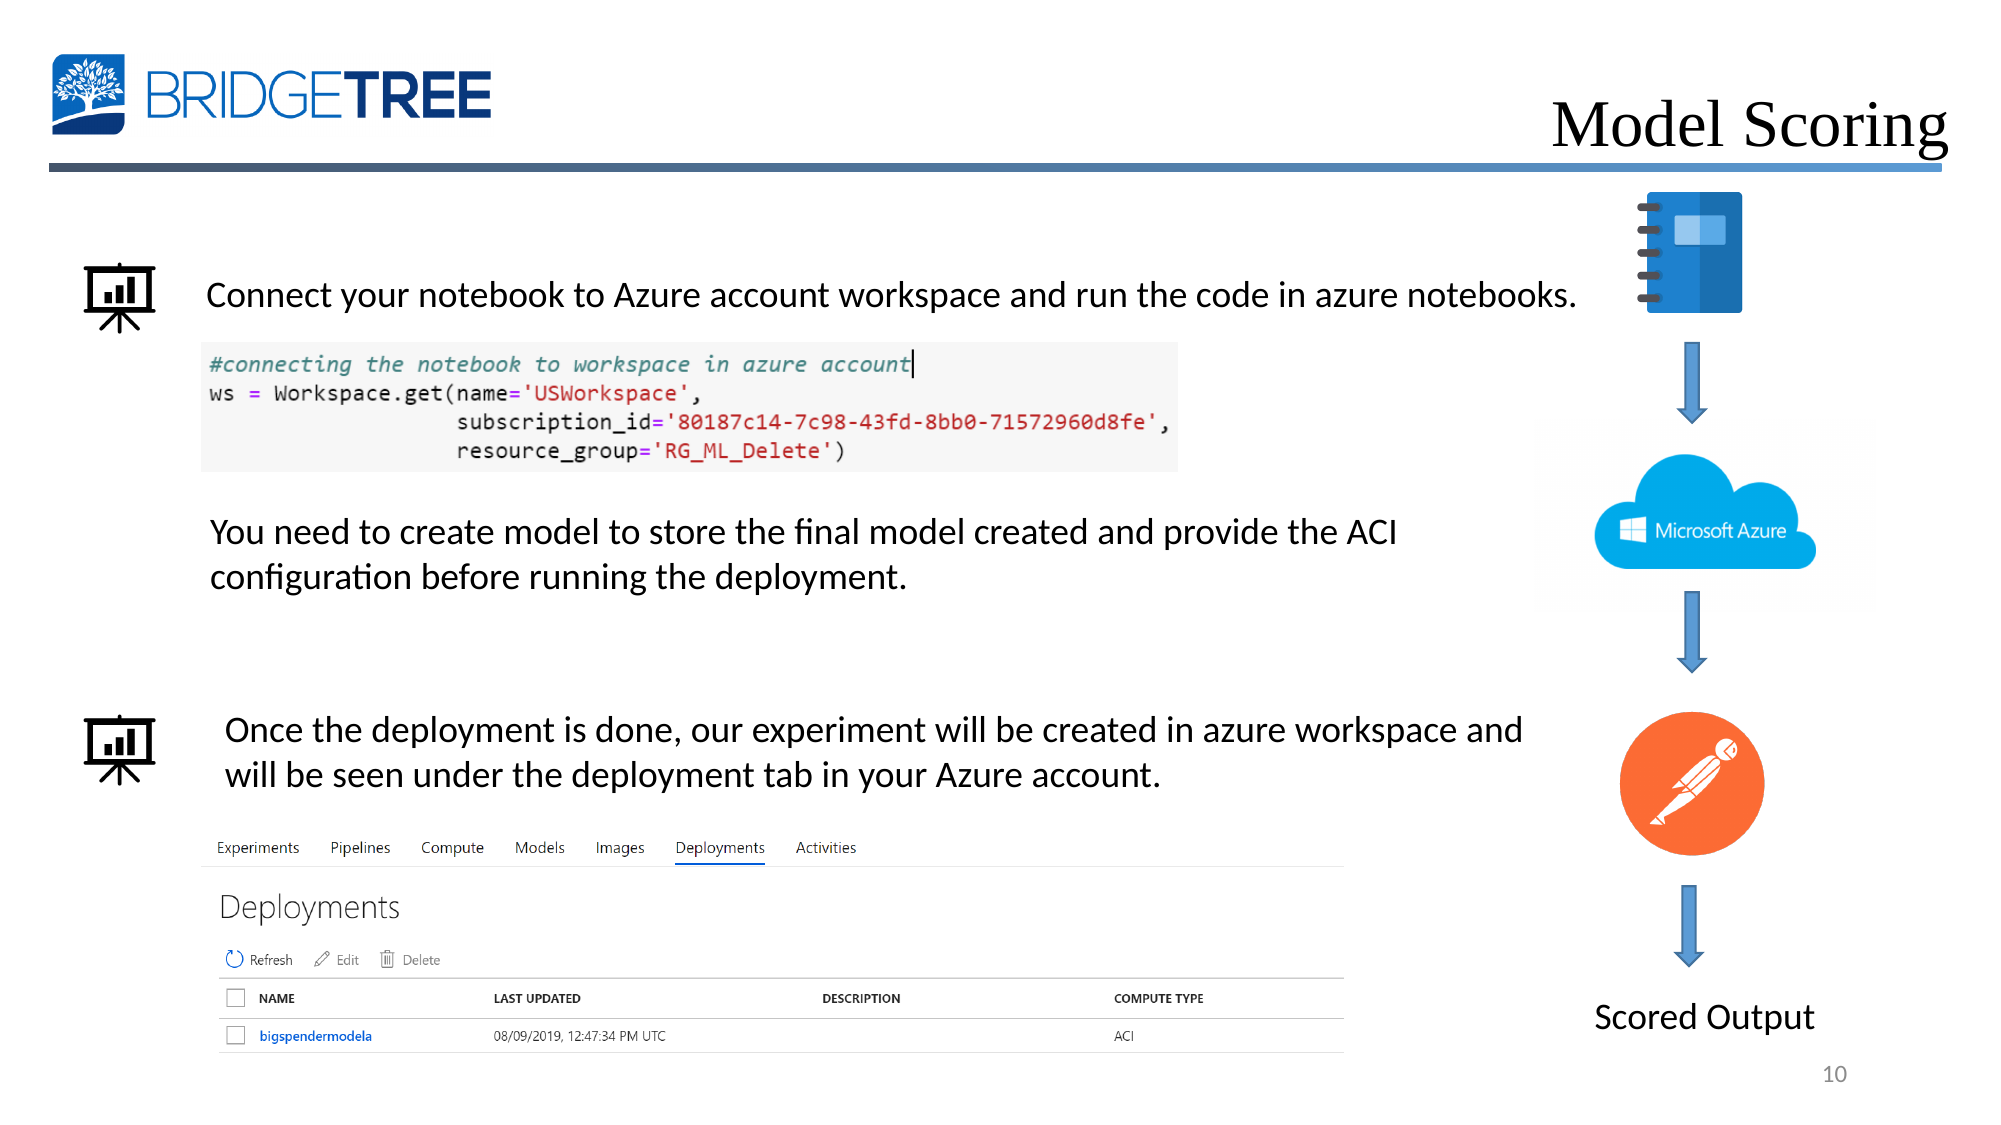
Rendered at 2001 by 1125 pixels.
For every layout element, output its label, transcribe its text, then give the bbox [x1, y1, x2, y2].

text_box [1676, 341, 1708, 419]
text_box Model Scoring [1536, 72, 1966, 168]
picture [201, 830, 1344, 1054]
picture [1534, 419, 1876, 612]
text_box Once the deployment is done, our experiment will be created in azure workspace and will be seen under the deployment tab in your Azure account. [210, 697, 1549, 803]
picture [74, 704, 165, 795]
text_box Connect your notebook to Azure account workspace and run the code in azure notebooks. [191, 262, 1595, 323]
text_box Scored Output [1579, 984, 1831, 1045]
picture [74, 252, 165, 343]
picture [1619, 711, 1765, 856]
text_box You need to create model to store the final model created and provide the ACI configuration before running the deployment. [195, 499, 1423, 605]
slide_number 10 [1412, 1042, 1863, 1103]
picture [1629, 192, 1750, 313]
picture [201, 342, 1178, 472]
picture [49, 53, 494, 137]
text_box [1676, 612, 1708, 674]
text_box [1673, 885, 1705, 968]
